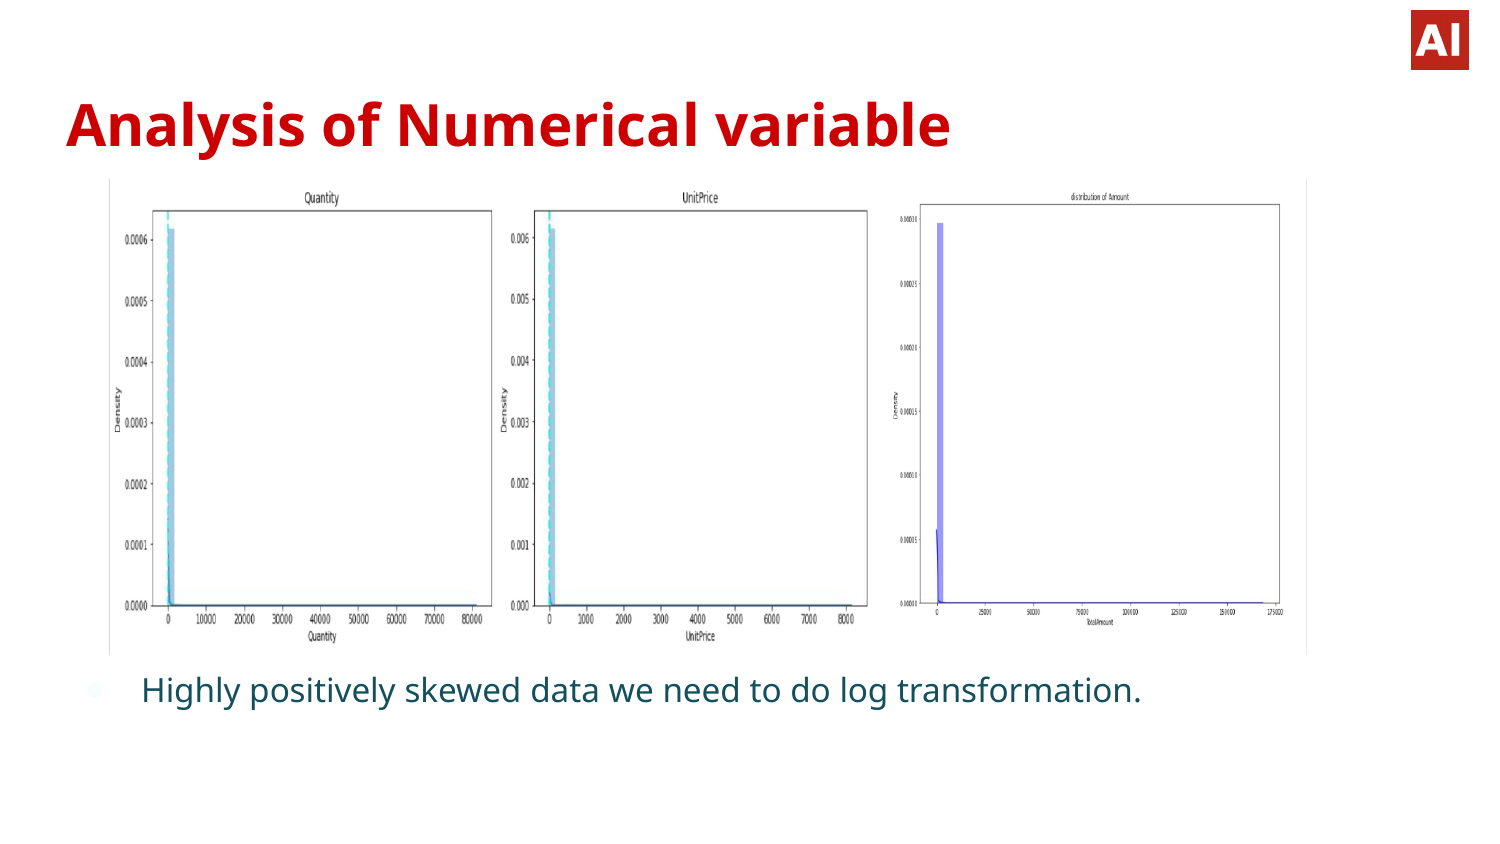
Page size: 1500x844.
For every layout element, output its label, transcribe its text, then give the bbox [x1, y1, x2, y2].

list Highly positively skewed data we need to do log transformation. [51, 189, 1449, 750]
picture [1411, 10, 1469, 70]
title Analysis of Numerical variable [51, 72, 1449, 167]
picture [108, 179, 1307, 655]
